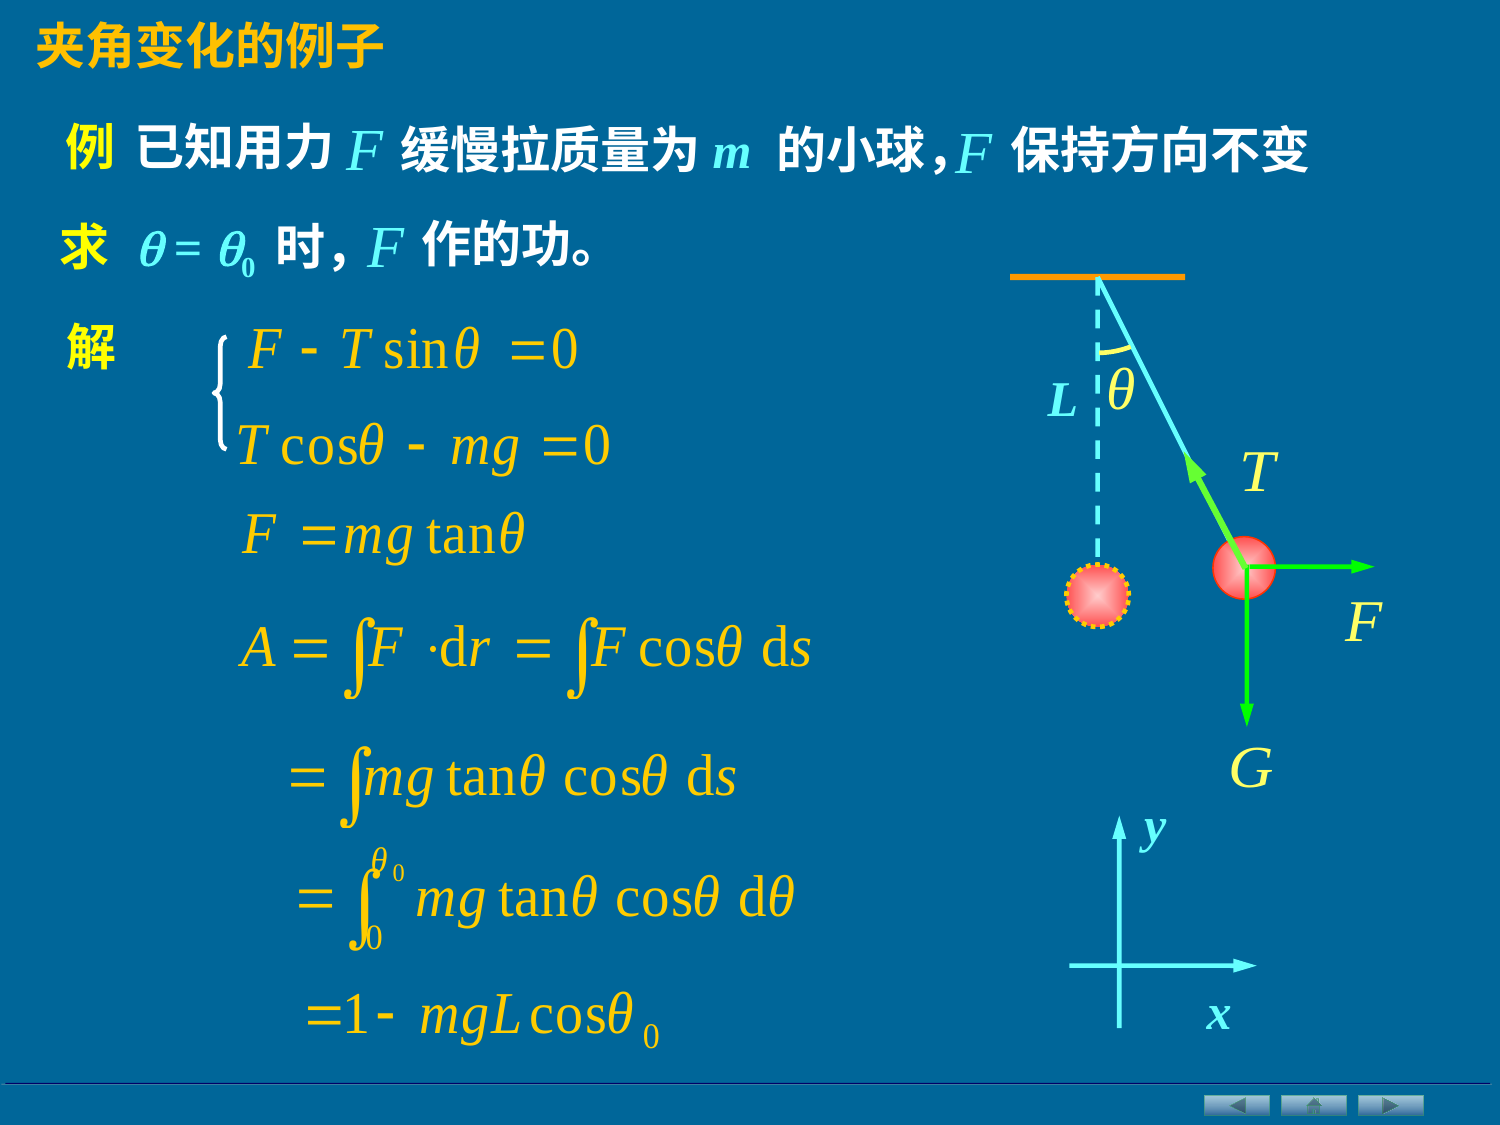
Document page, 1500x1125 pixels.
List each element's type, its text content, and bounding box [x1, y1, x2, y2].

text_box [299, 982, 663, 1054]
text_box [235, 417, 616, 483]
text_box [281, 731, 743, 828]
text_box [1227, 734, 1276, 794]
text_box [949, 120, 1001, 177]
picture [218, 336, 225, 388]
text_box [362, 213, 414, 271]
text_box 作的功。 [406, 204, 637, 280]
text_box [340, 116, 392, 174]
text_box [1240, 653, 1254, 728]
text_box 解 [51, 307, 131, 383]
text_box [1068, 784, 1257, 1048]
text_box 缓慢拉质量为m 的小球， [385, 110, 995, 186]
text_box 已知用力 [119, 107, 350, 183]
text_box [1239, 438, 1283, 495]
picture [1247, 646, 1253, 706]
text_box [1095, 366, 1149, 413]
text_box 求 [44, 207, 126, 283]
text_box  = 0 时， [120, 207, 574, 291]
text_box 夹角变化的例子 [20, 6, 401, 82]
picture [1241, 646, 1246, 706]
text_box 保持方向不变 [995, 110, 1325, 186]
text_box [237, 509, 541, 572]
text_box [290, 840, 810, 954]
text_box [1099, 250, 1108, 275]
text_box 例 [50, 107, 119, 183]
text_box [214, 336, 227, 450]
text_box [1009, 276, 1391, 646]
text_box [233, 602, 817, 699]
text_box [243, 321, 582, 374]
picture [213, 389, 225, 450]
